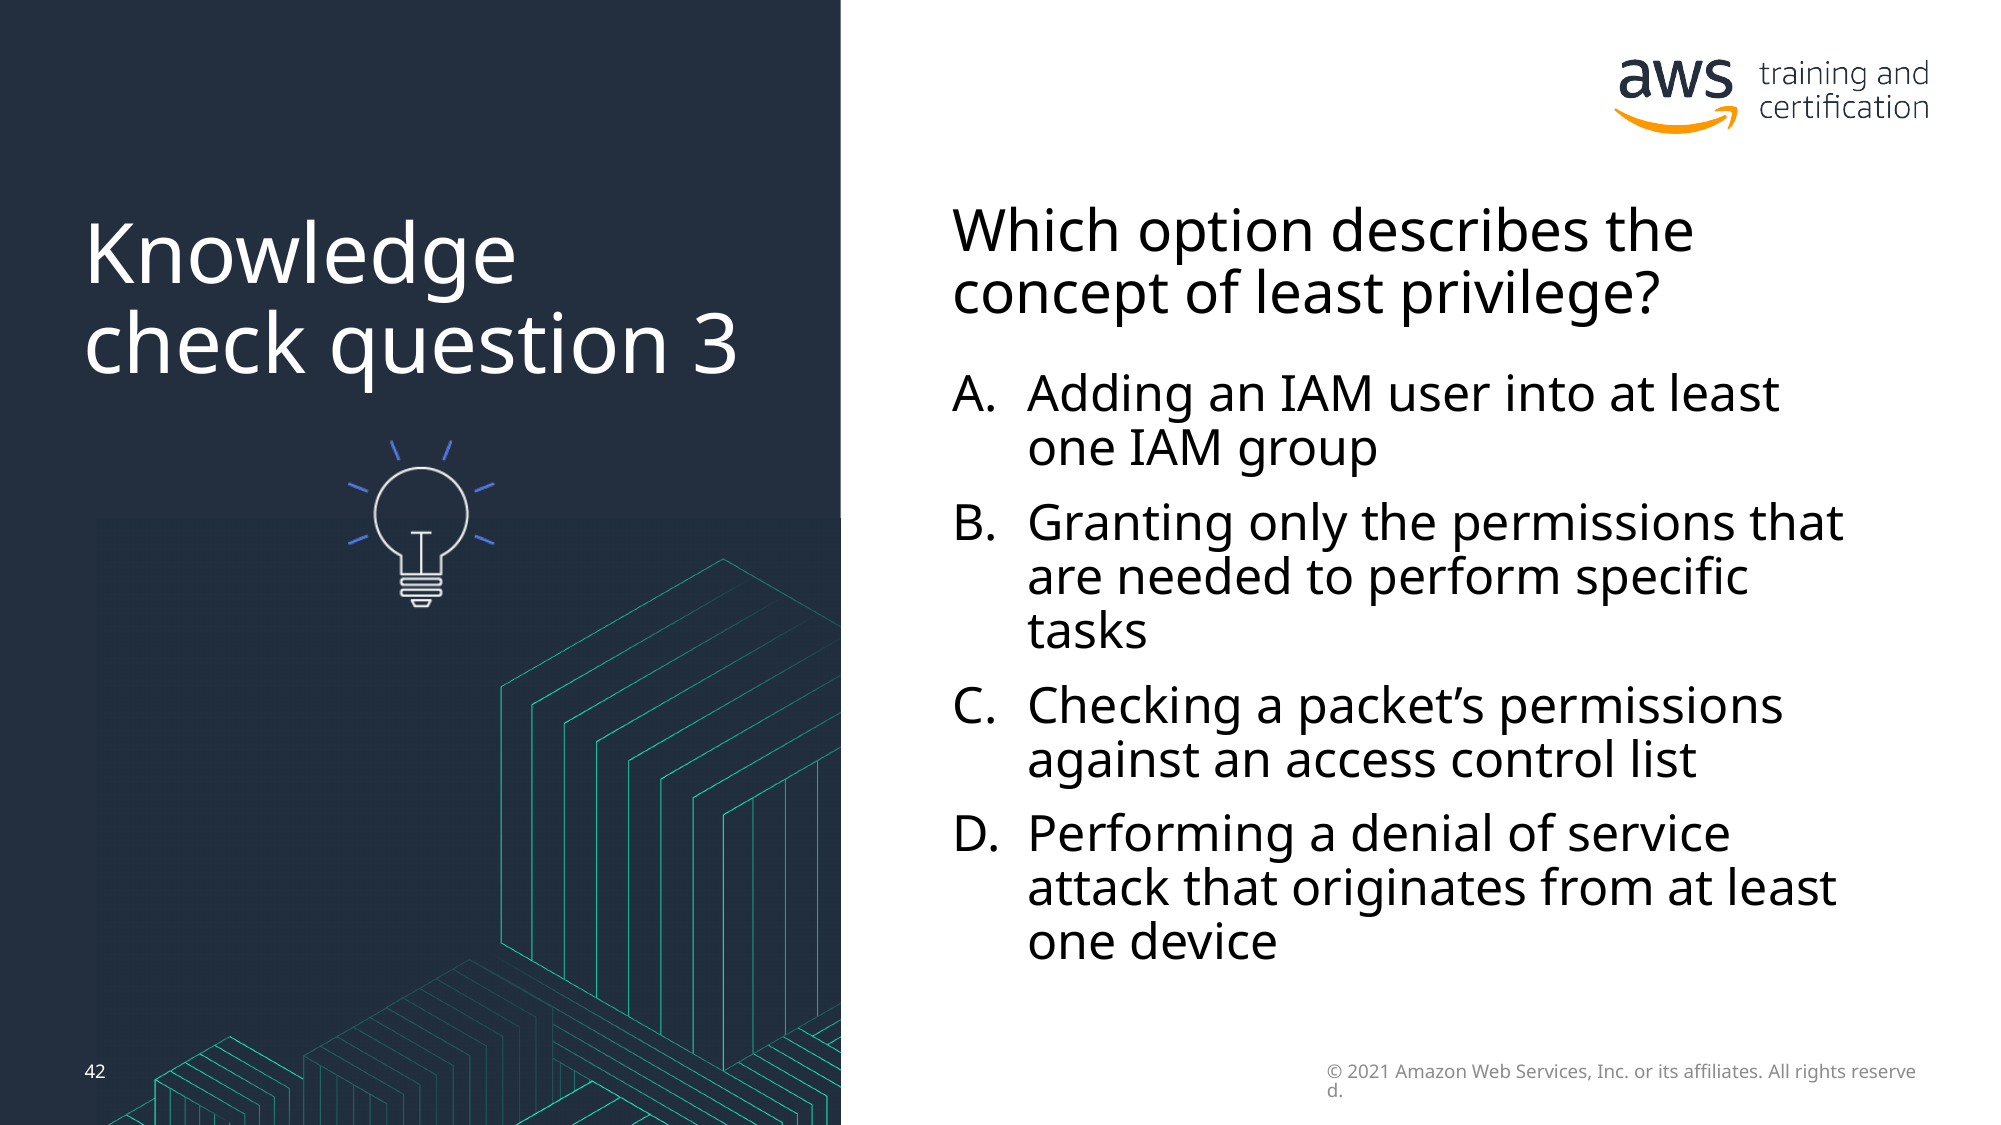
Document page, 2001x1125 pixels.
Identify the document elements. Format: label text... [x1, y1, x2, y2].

picture [96, 410, 841, 1125]
picture [1614, 59, 1928, 134]
list Which option describes the concept of least privilege? Adding an IAM user into at least one IAM group Granting only the permissions that are needed to perform specific tasks Checking a packet’s permissions against an access control list Performing a denial of service attack that originates from at least one device [937, 193, 1884, 984]
footer © 2021 Amazon Web Services, Inc. or its affiliates. All rights reserved. [1311, 1042, 1932, 1103]
title Knowledge check question 3 [68, 193, 769, 411]
slide_number 42 [69, 1042, 520, 1103]
